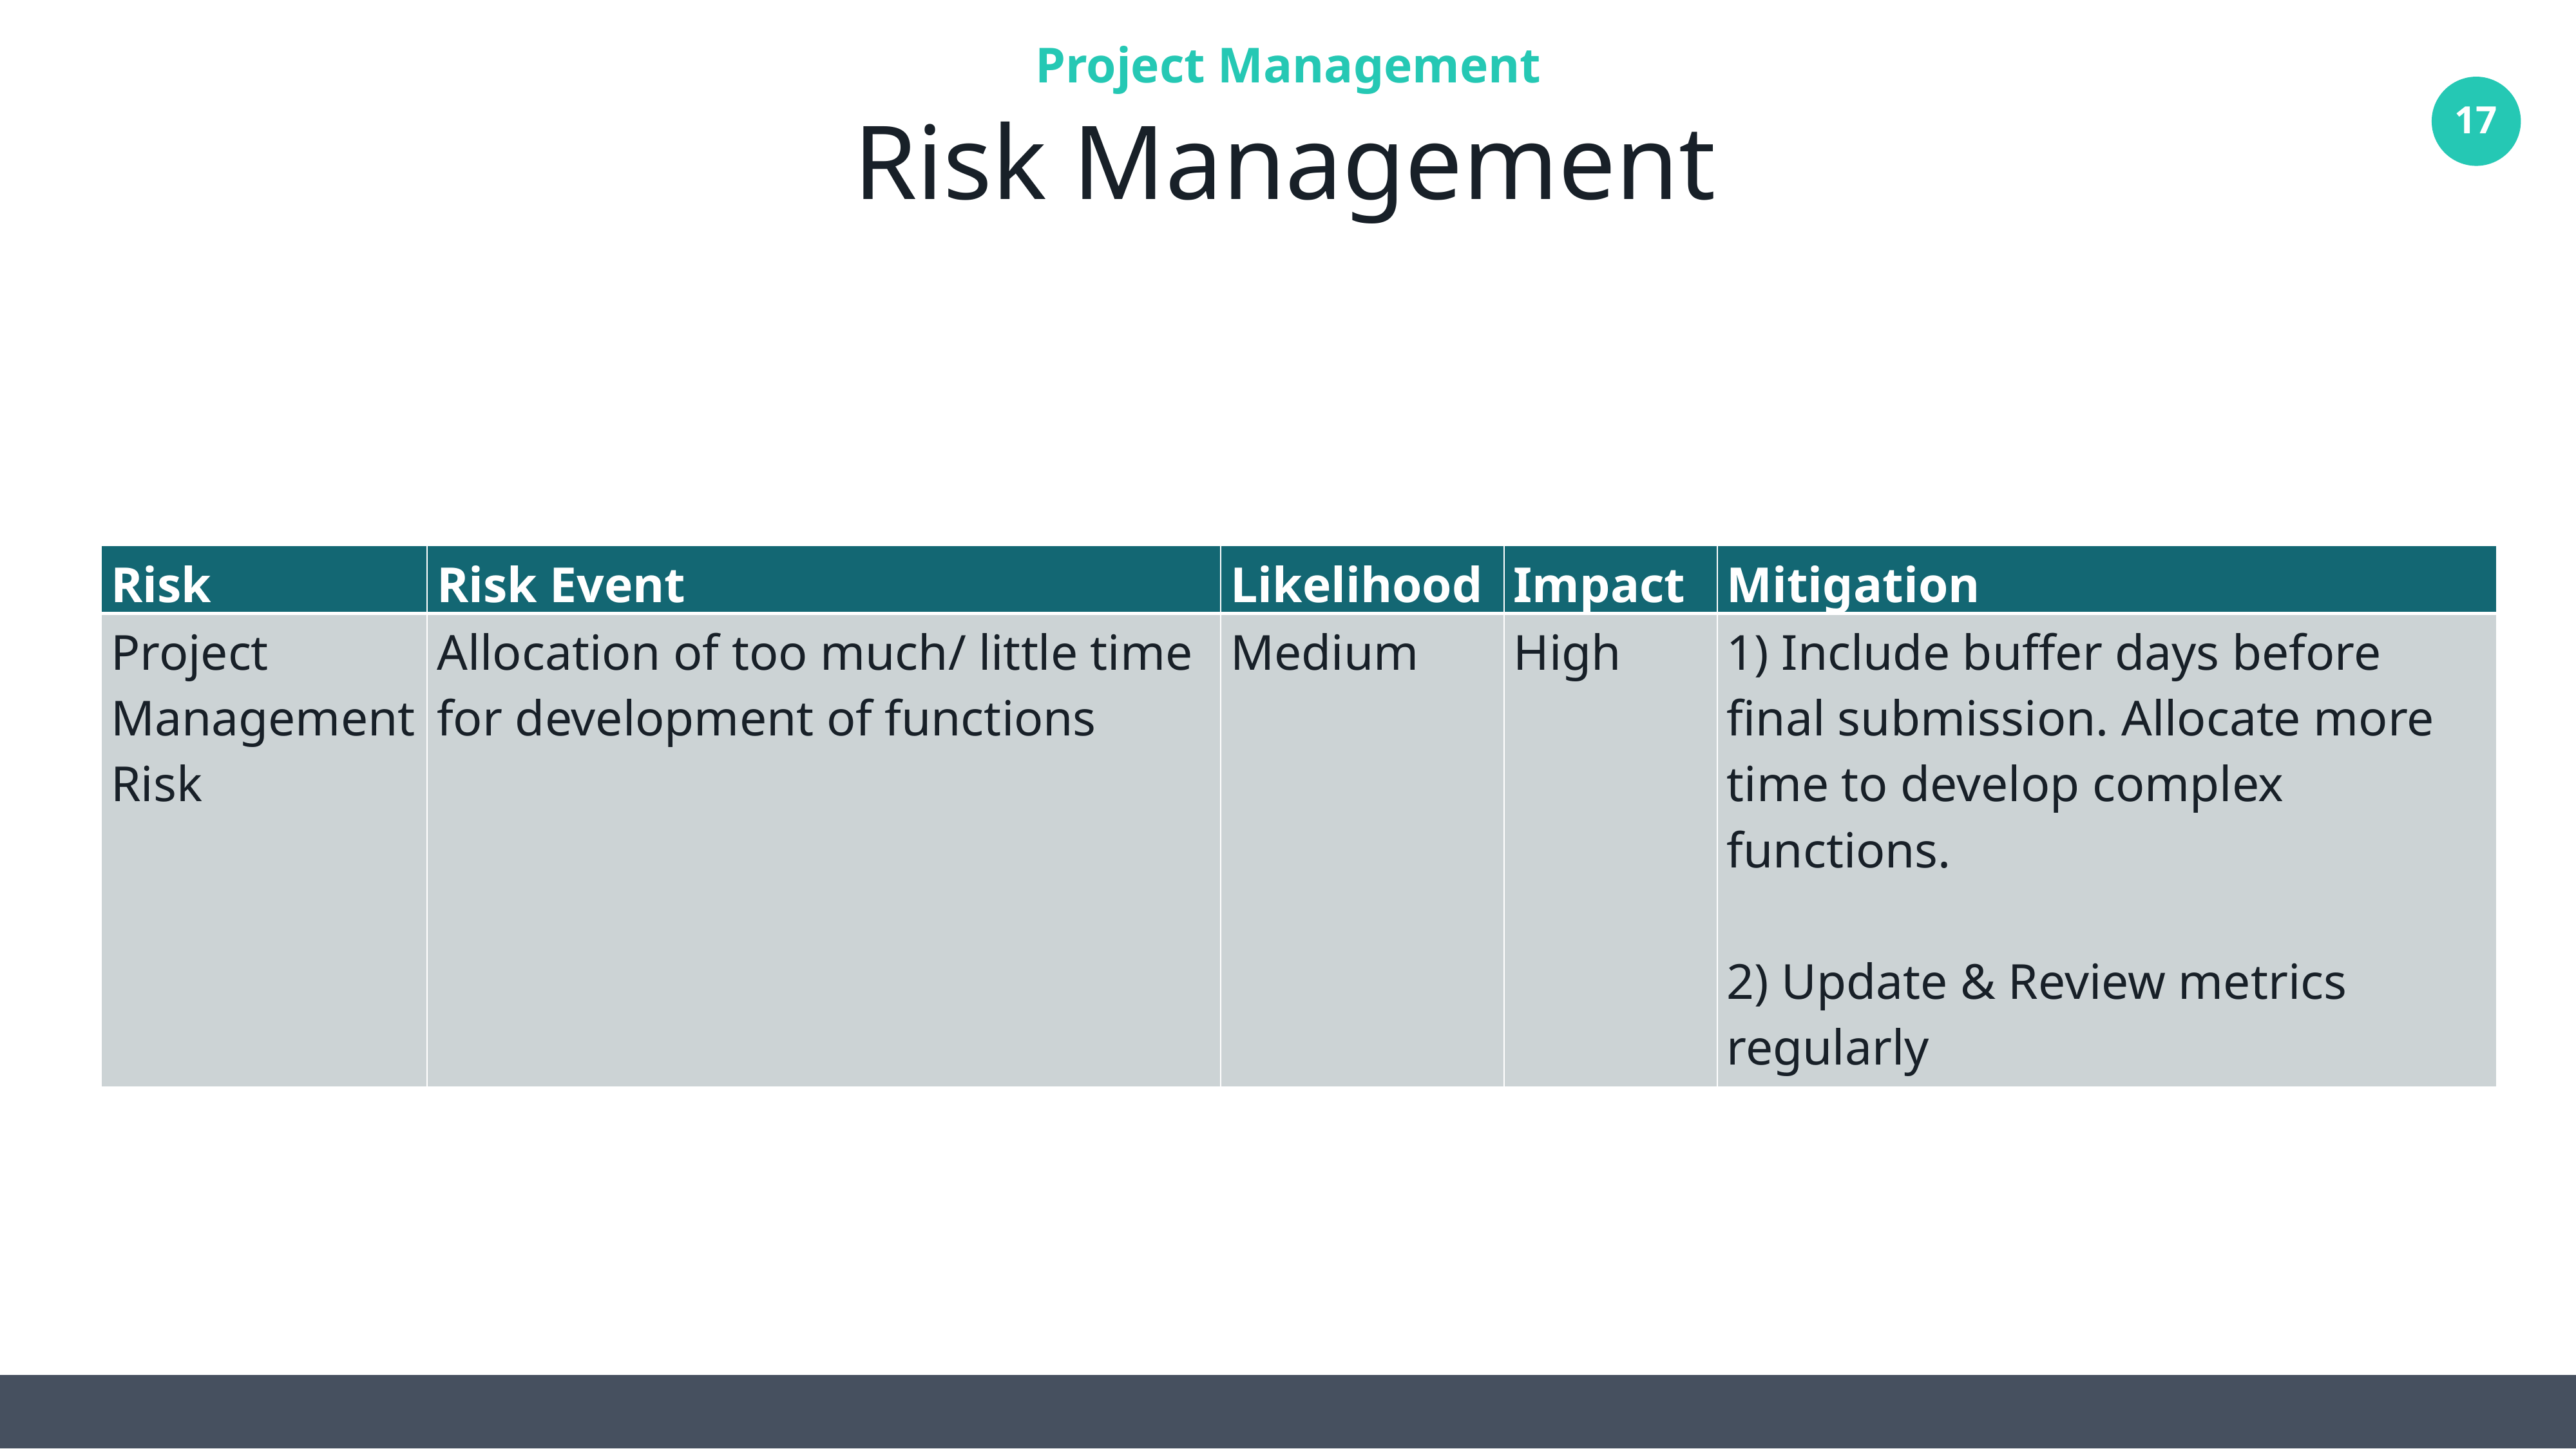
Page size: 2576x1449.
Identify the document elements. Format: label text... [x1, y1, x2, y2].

table_header Risk [102, 546, 426, 612]
table_cell 1) Include buffer days before final submission. Allocate more time to develop complex functions. 2) Update & Review metrics regularly [1718, 615, 2496, 1086]
table_header Likelihood [1221, 546, 1503, 612]
picture [0, 1375, 2576, 1448]
table_header Mitigation [1718, 546, 2496, 612]
table_header Impact [1505, 546, 1717, 612]
text_box Project Management [1035, 34, 1541, 93]
text_box Risk Management [854, 97, 1716, 220]
table_header Risk Event [428, 546, 1220, 612]
table_cell Allocation of too much/ little time for development of functions [428, 615, 1220, 1086]
table_cell Project Management Risk [102, 615, 426, 1086]
table_cell High [1505, 615, 1717, 1086]
table_cell Medium [1221, 615, 1503, 1086]
